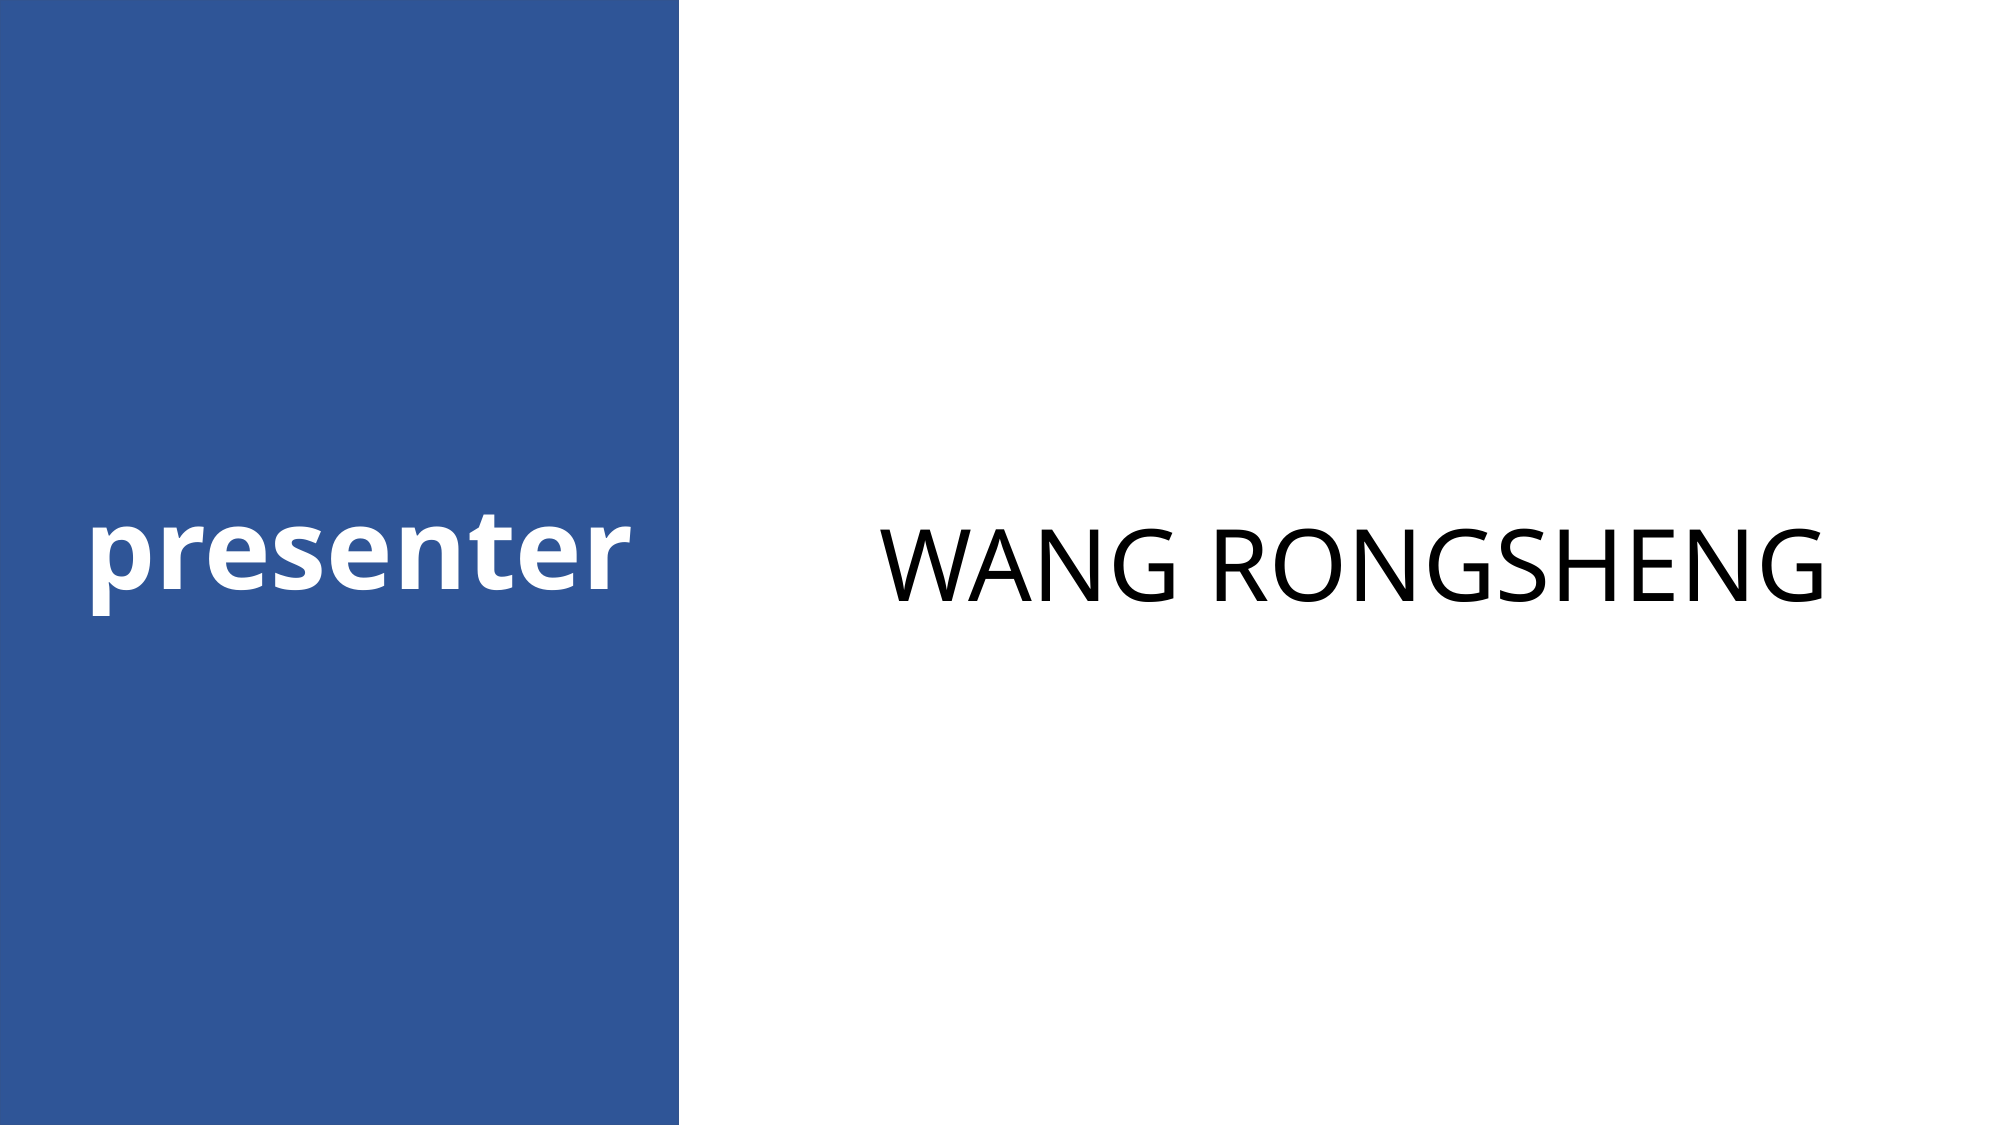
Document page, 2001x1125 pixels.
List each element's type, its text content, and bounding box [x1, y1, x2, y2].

text_box WANG RONGSHENG [864, 494, 1950, 630]
text_box presenter [69, 469, 705, 620]
text_box [0, 0, 679, 1125]
